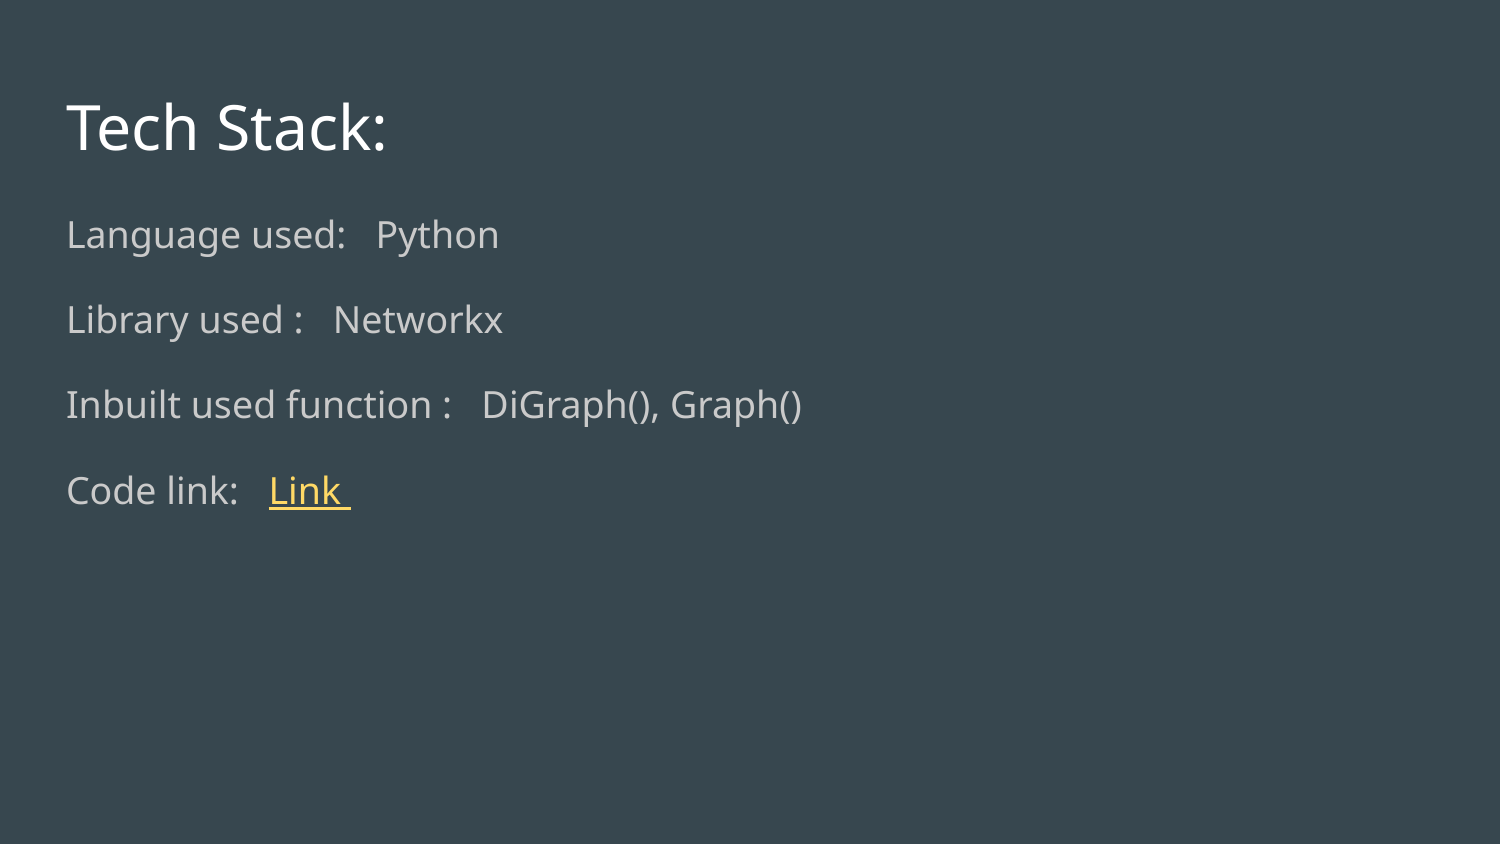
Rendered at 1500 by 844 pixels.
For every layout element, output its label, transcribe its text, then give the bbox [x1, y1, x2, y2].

list Language used: Python Library used : Networkx Inbuilt used function : DiGraph(), Graph() Code link: Link [51, 189, 1449, 750]
title Tech Stack: [51, 72, 1449, 167]
